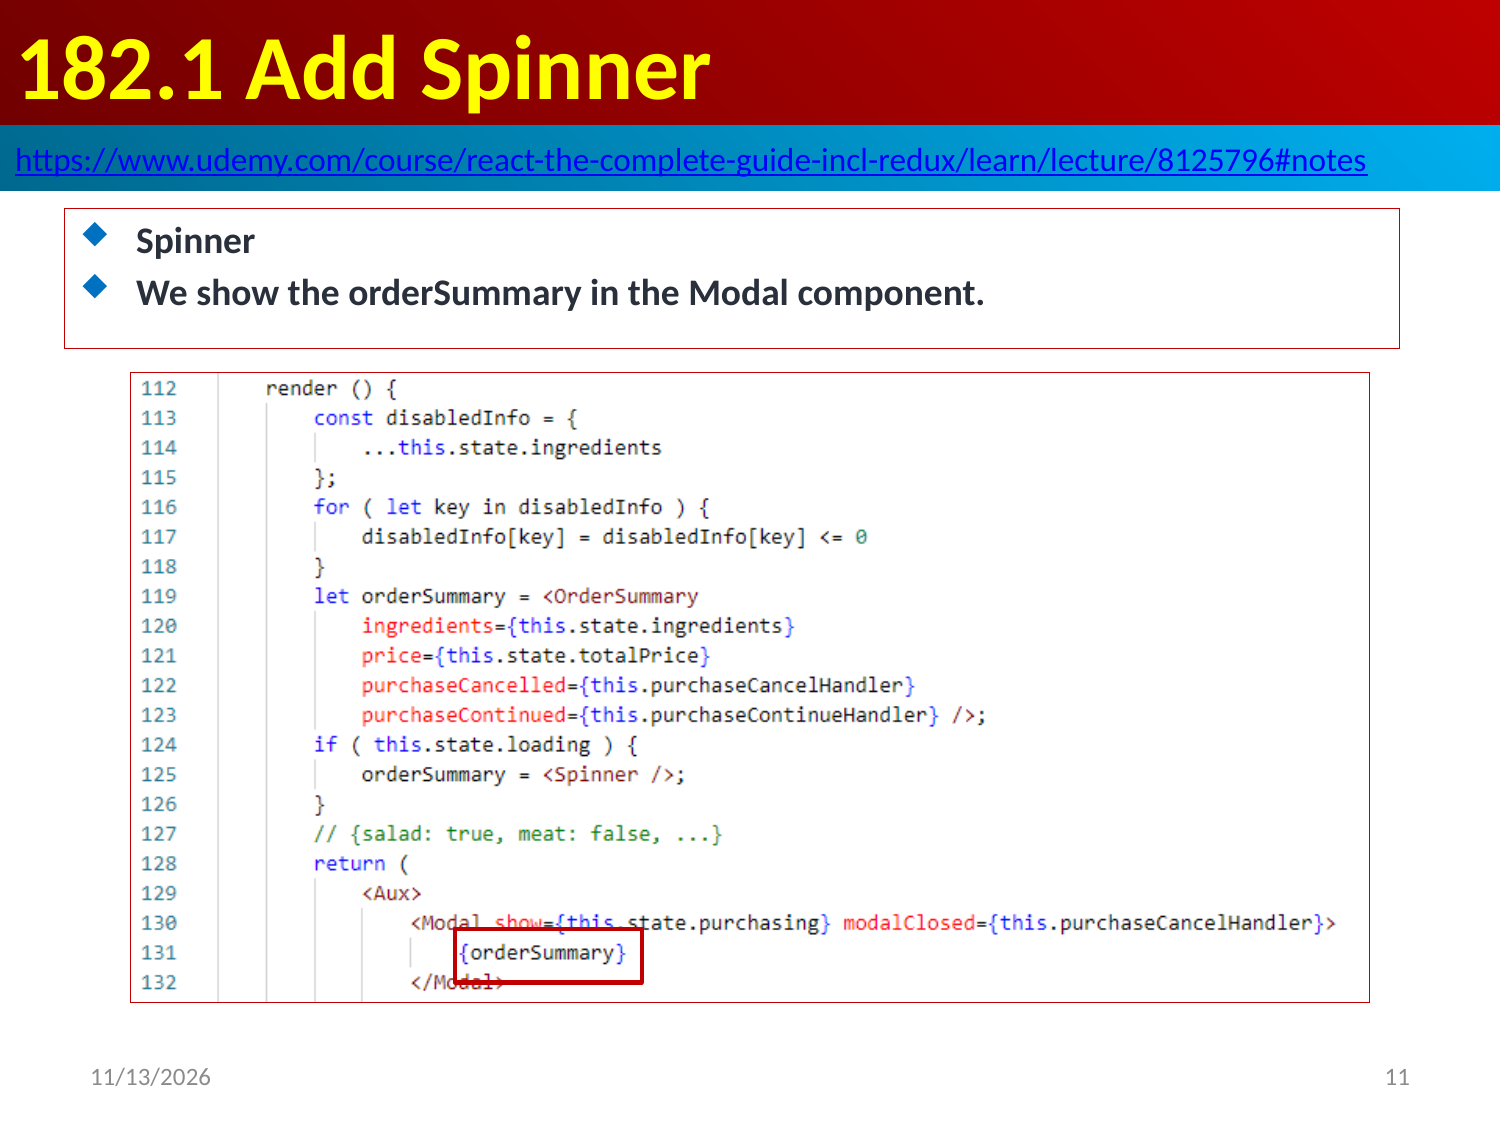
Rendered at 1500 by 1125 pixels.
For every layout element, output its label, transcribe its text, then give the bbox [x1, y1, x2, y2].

picture [130, 372, 1370, 1003]
subtitle Spinner We show the orderSummary in the Modal component. [64, 208, 1400, 349]
text_box https://www.udemy.com/course/react-the-complete-guide-incl-redux/learn/lecture/8125796#notes [0, 125, 1500, 191]
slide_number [75, 1042, 425, 1109]
title 182.1 Add Spinner [0, 0, 1500, 125]
slide_number 11 [1074, 1042, 1425, 1109]
